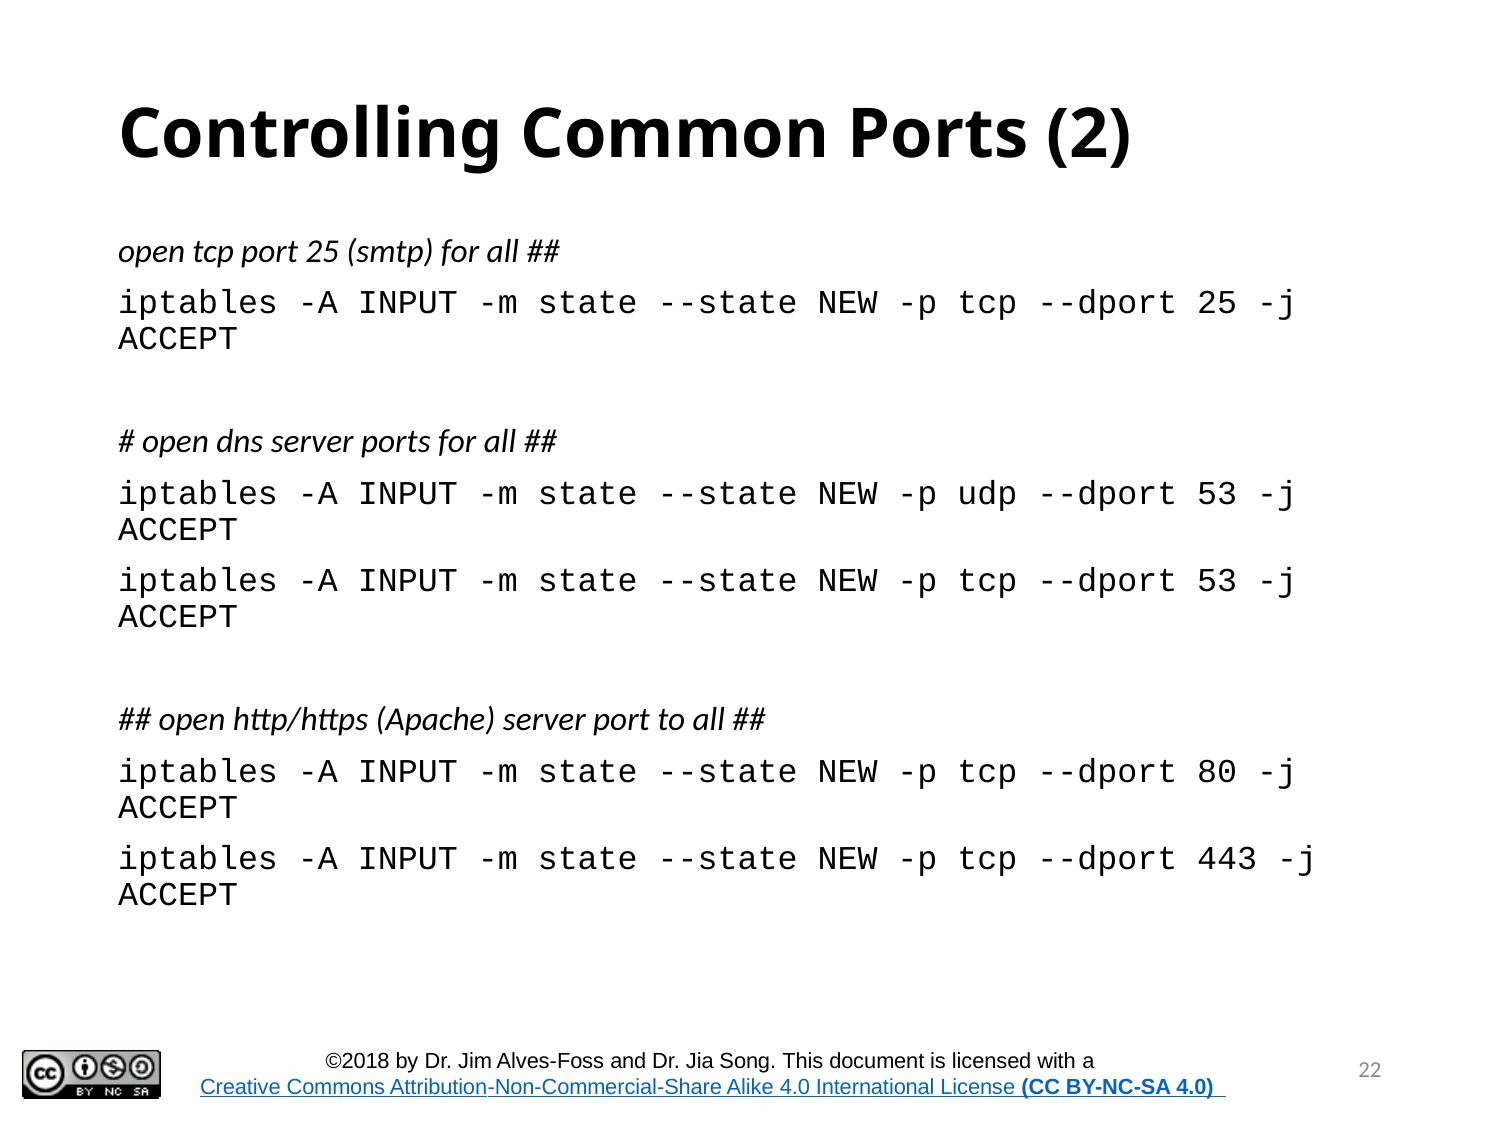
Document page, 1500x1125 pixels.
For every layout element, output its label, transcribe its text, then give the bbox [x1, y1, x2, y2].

title Controlling Common Ports (2) [102, 59, 1398, 211]
picture [22, 1050, 161, 1099]
slide_number 22 [1315, 1038, 1397, 1099]
list open tcp port 25 (smtp) for all ## iptables -A INPUT -m state --state NEW -p tcp --dport 25 -j ACCEPT # open dns server ports for all ## iptables -A INPUT -m state --state NEW -p udp --dport 53 -j ACCEPT iptables -A INPUT -m state --state NEW -p tcp --dport 53 -j ACCEPT ## open http/https (Apache) server port to all ## iptables -A INPUT -m state --state NEW -p tcp --dport 80 -j ACCEPT iptables -A INPUT -m state --state NEW -p tcp --dport 443 -j ACCEPT [102, 225, 1398, 1014]
